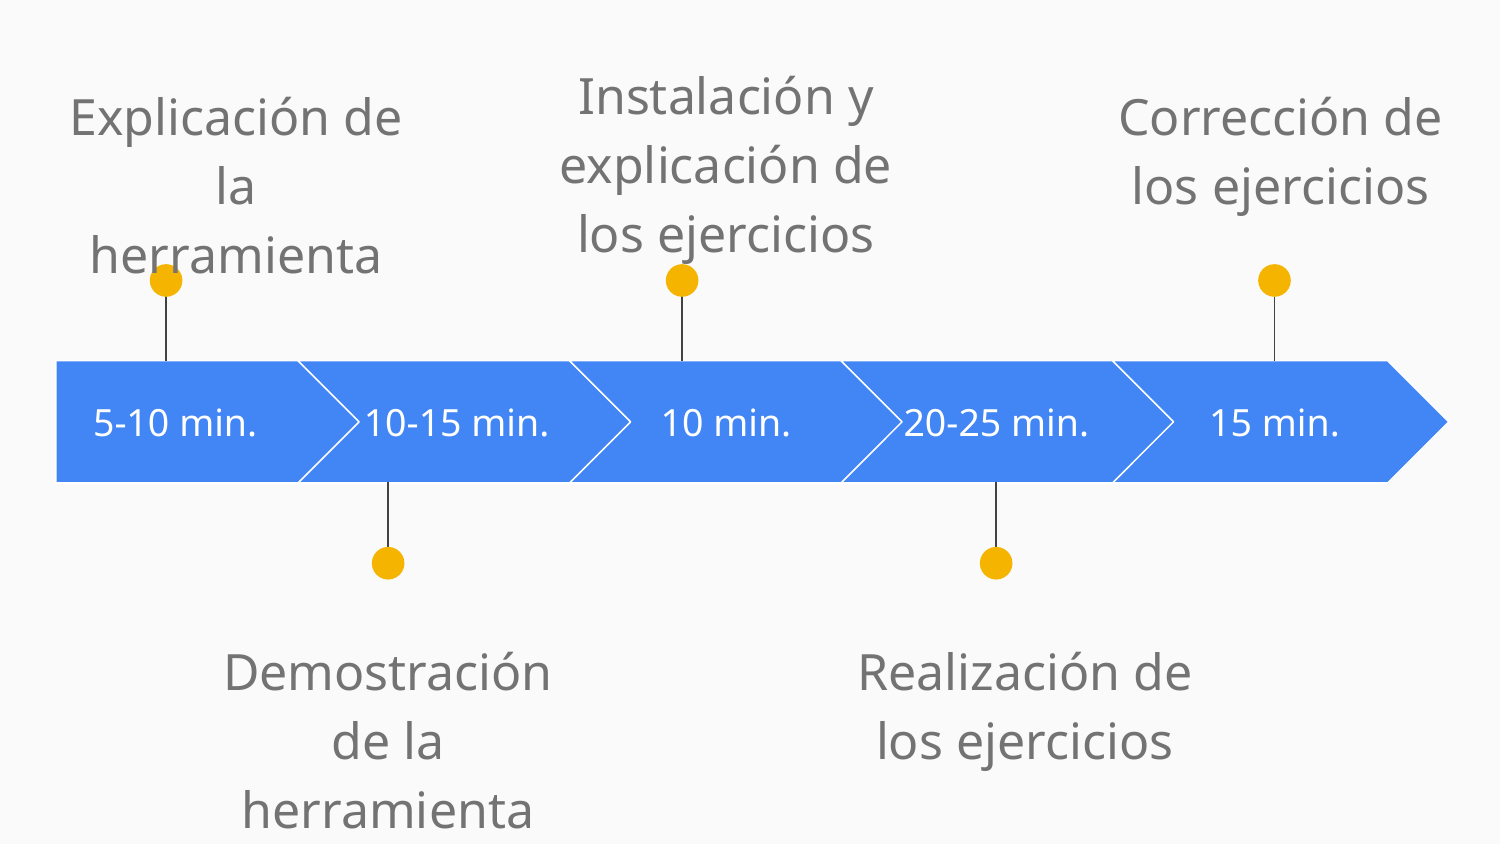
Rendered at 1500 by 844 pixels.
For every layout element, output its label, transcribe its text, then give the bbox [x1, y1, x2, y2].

list 15 min. [1166, 383, 1383, 461]
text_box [149, 263, 183, 362]
list 10 min. [618, 383, 834, 461]
text_box [55, 360, 348, 484]
list 10-15 min. [348, 383, 565, 461]
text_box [1257, 263, 1292, 362]
list Explicación de la herramienta [52, 61, 421, 211]
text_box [371, 481, 405, 580]
list Corrección de los ejercicios [1096, 61, 1465, 211]
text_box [979, 481, 1013, 580]
list Instalación y explicación de los ejercicios [542, 40, 910, 189]
text_box [569, 360, 888, 484]
list Demostración de la herramienta [204, 616, 572, 766]
list 5-10 min. [55, 383, 295, 461]
list 20-25 min. [888, 383, 1105, 461]
text_box [297, 360, 618, 484]
text_box [1112, 360, 1449, 484]
text_box [840, 360, 1166, 484]
list Realización de los ejercicios [841, 616, 1209, 766]
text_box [665, 263, 699, 362]
